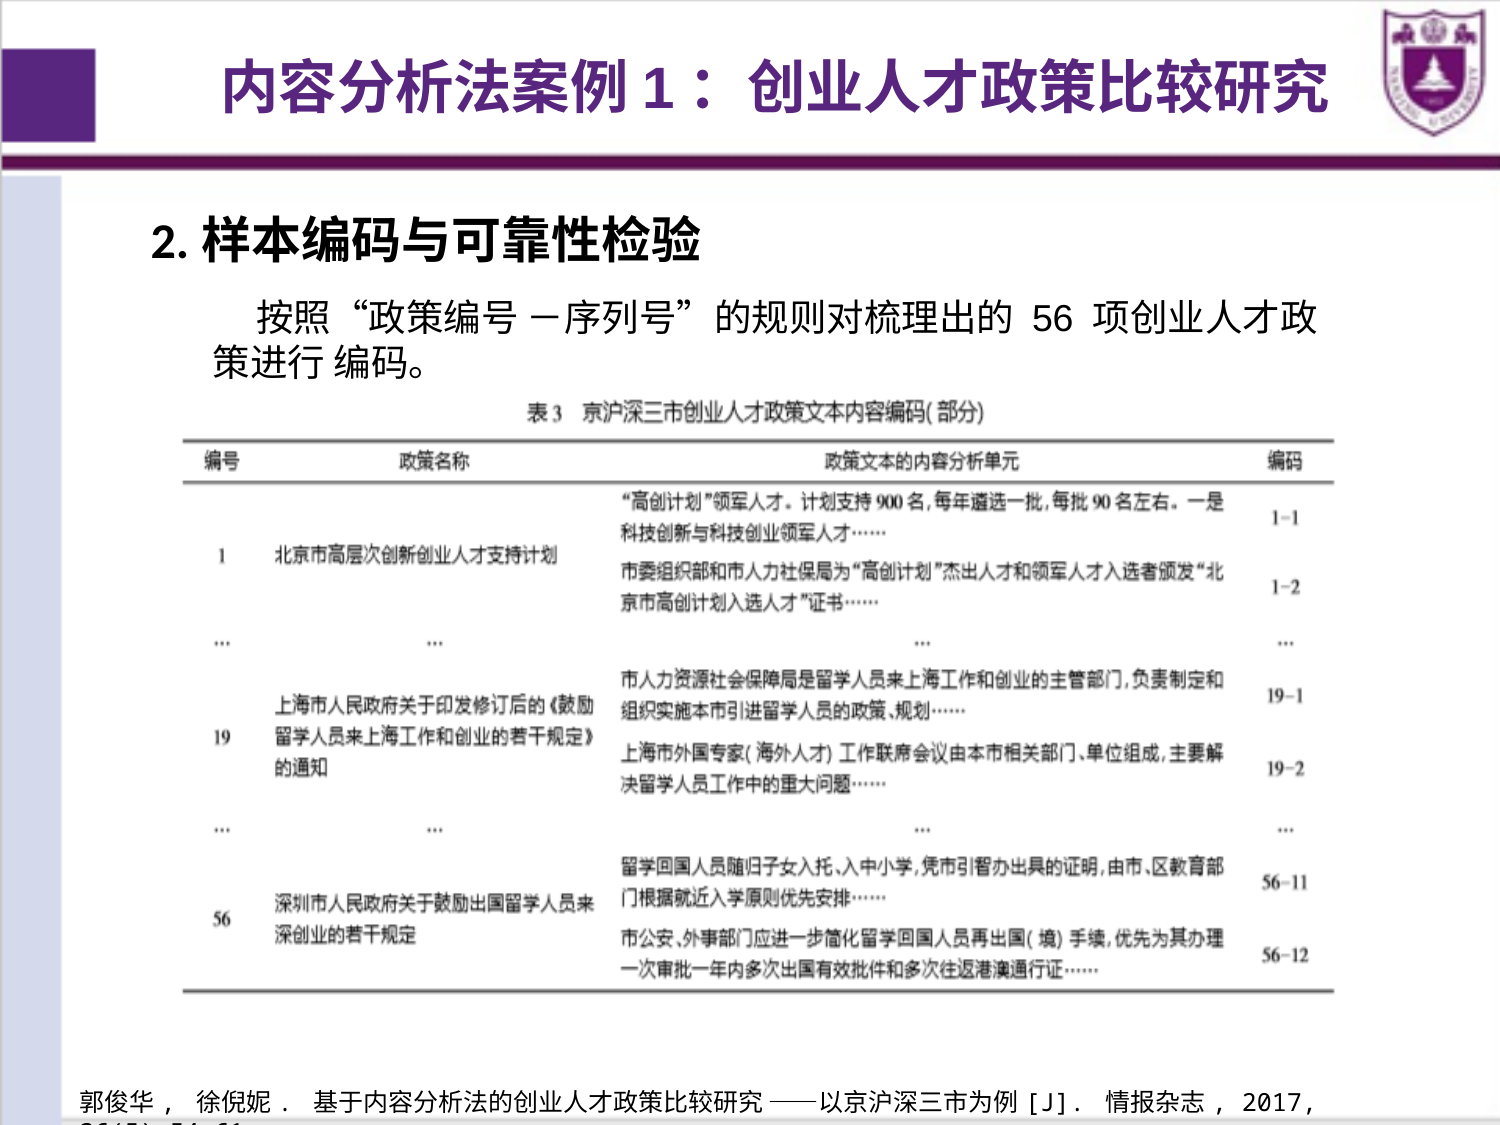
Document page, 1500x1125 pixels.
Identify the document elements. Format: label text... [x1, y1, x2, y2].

text_box 内容分析法案例1：创业人才政策比较研究 [100, 42, 1451, 137]
text_box 郭俊华, 徐倪妮. 基于内容分析法的创业人才政策比较研究 ——以京沪深三市为例[J]. 情报杂志, 2017, 36(5):54-61. [64, 1079, 1471, 1125]
text_box 2.样本编码与可靠性检验 [135, 201, 845, 277]
picture [0, 0, 1500, 1125]
text_box 按照“政策编号 －序列号”的规则对梳理出的 56 项创业人才政策进行 编码。 [198, 287, 1352, 391]
